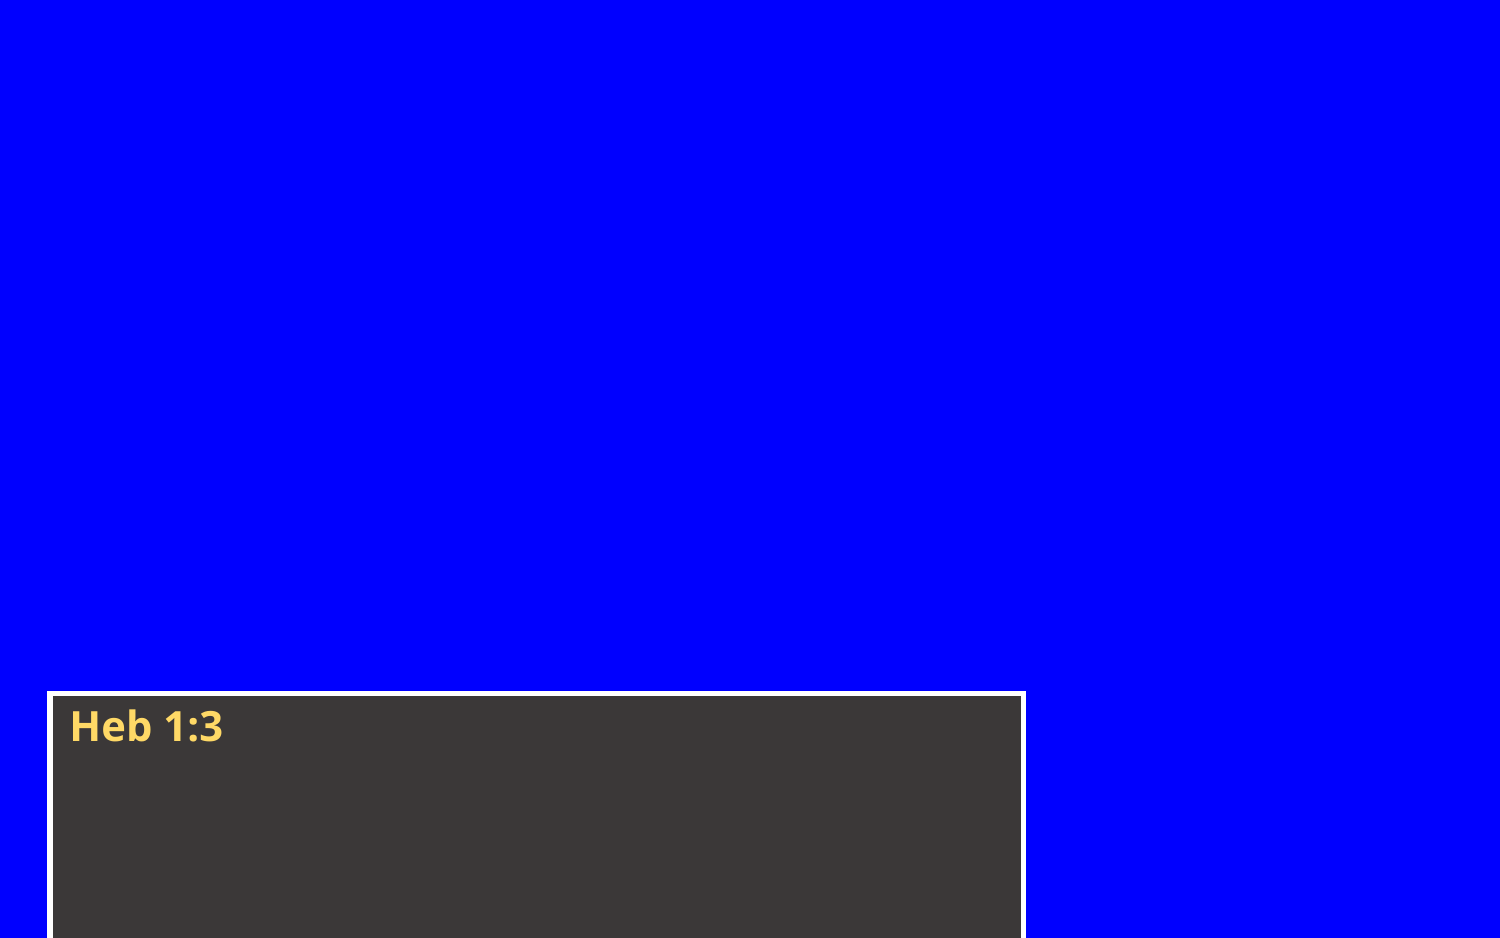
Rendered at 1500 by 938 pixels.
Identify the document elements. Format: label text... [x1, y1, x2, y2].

text_box Heb 1:3 .. his power, when he had by himself purged our sins, sat down on the right hand of the Majesty on high; [50, 693, 1024, 938]
